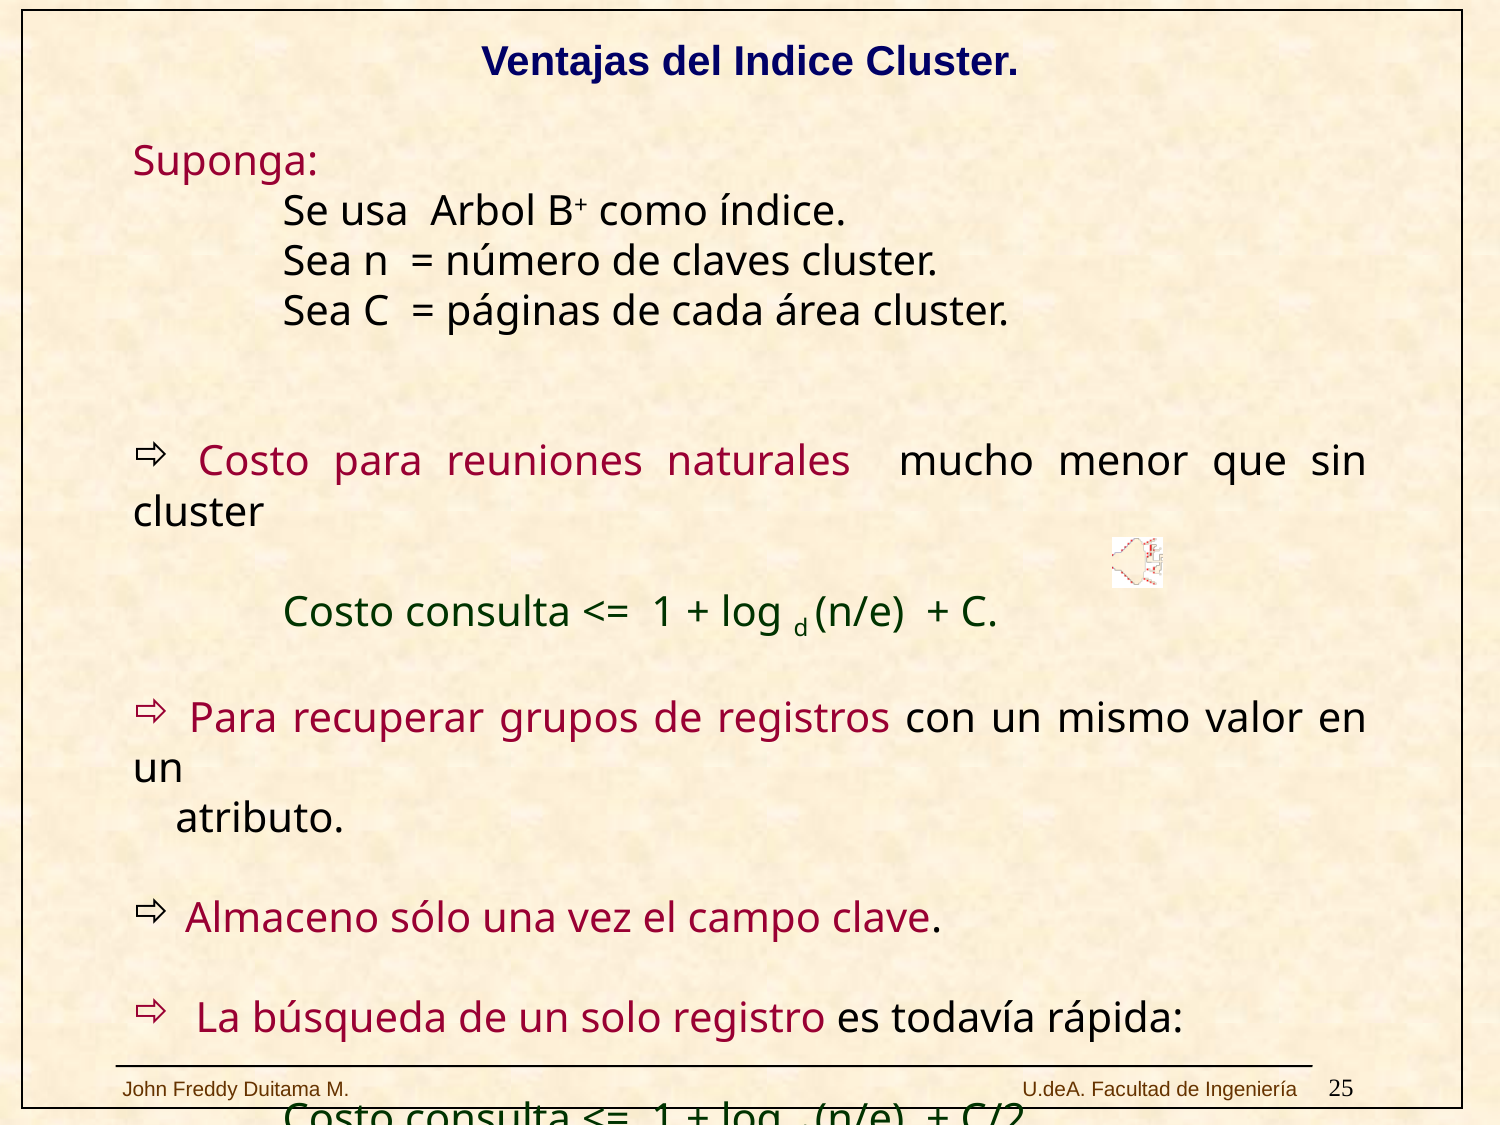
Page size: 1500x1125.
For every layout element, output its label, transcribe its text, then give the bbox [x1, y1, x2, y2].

list Ventajas del Indice Cluster. Suponga: Se usa Arbol B+ como índice. Sea n = número de claves cluster. Sea C = páginas de cada área cluster. Costo para reuniones naturales mucho menor que sin cluster Costo consulta <= 1 + log d (n/e) + C. Para recuperar grupos de registros con un mismo valor en un atributo. Almaceno sólo una vez el campo clave. La búsqueda de un solo registro es todavía rápida: Costo consulta <= 1 + log d (n/e) + C/2. [117, 26, 1383, 1050]
picture [0, 0, 1500, 1125]
text_box [522, 1050, 978, 1110]
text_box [1112, 537, 1167, 592]
text_box [117, 1050, 426, 1110]
